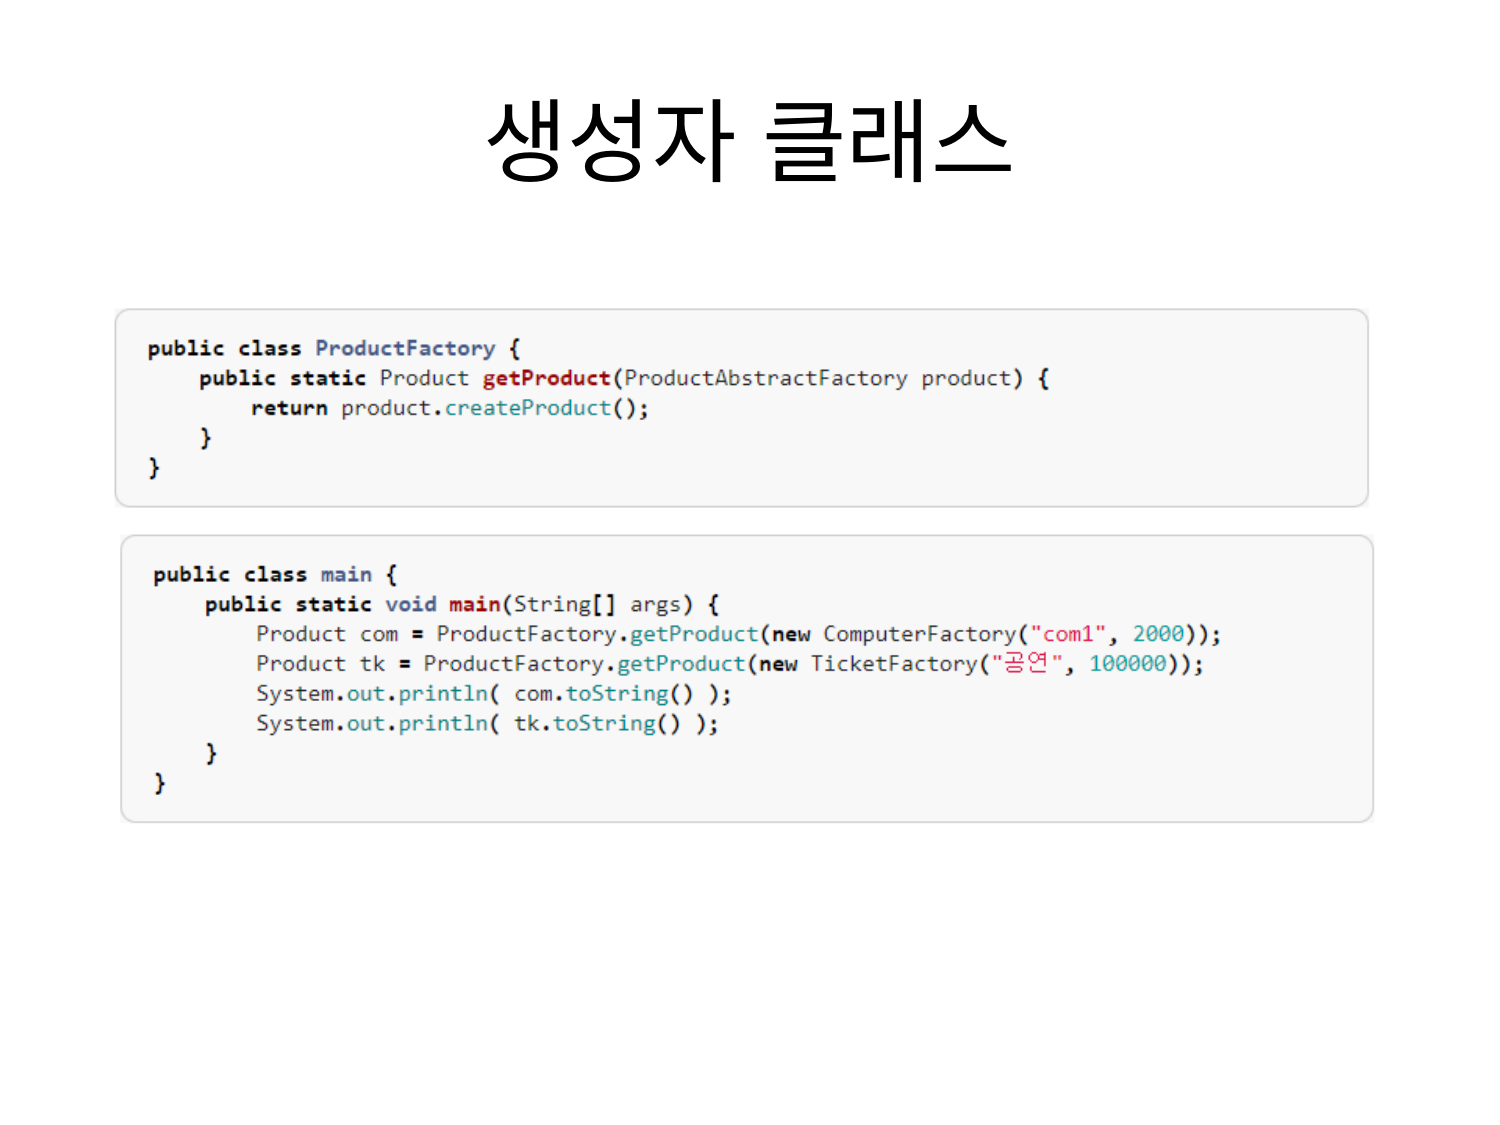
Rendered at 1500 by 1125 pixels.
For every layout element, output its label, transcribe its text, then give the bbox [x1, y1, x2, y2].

picture [105, 527, 1394, 842]
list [93, 304, 1402, 526]
title 생성자 클래스 [75, 45, 1425, 233]
